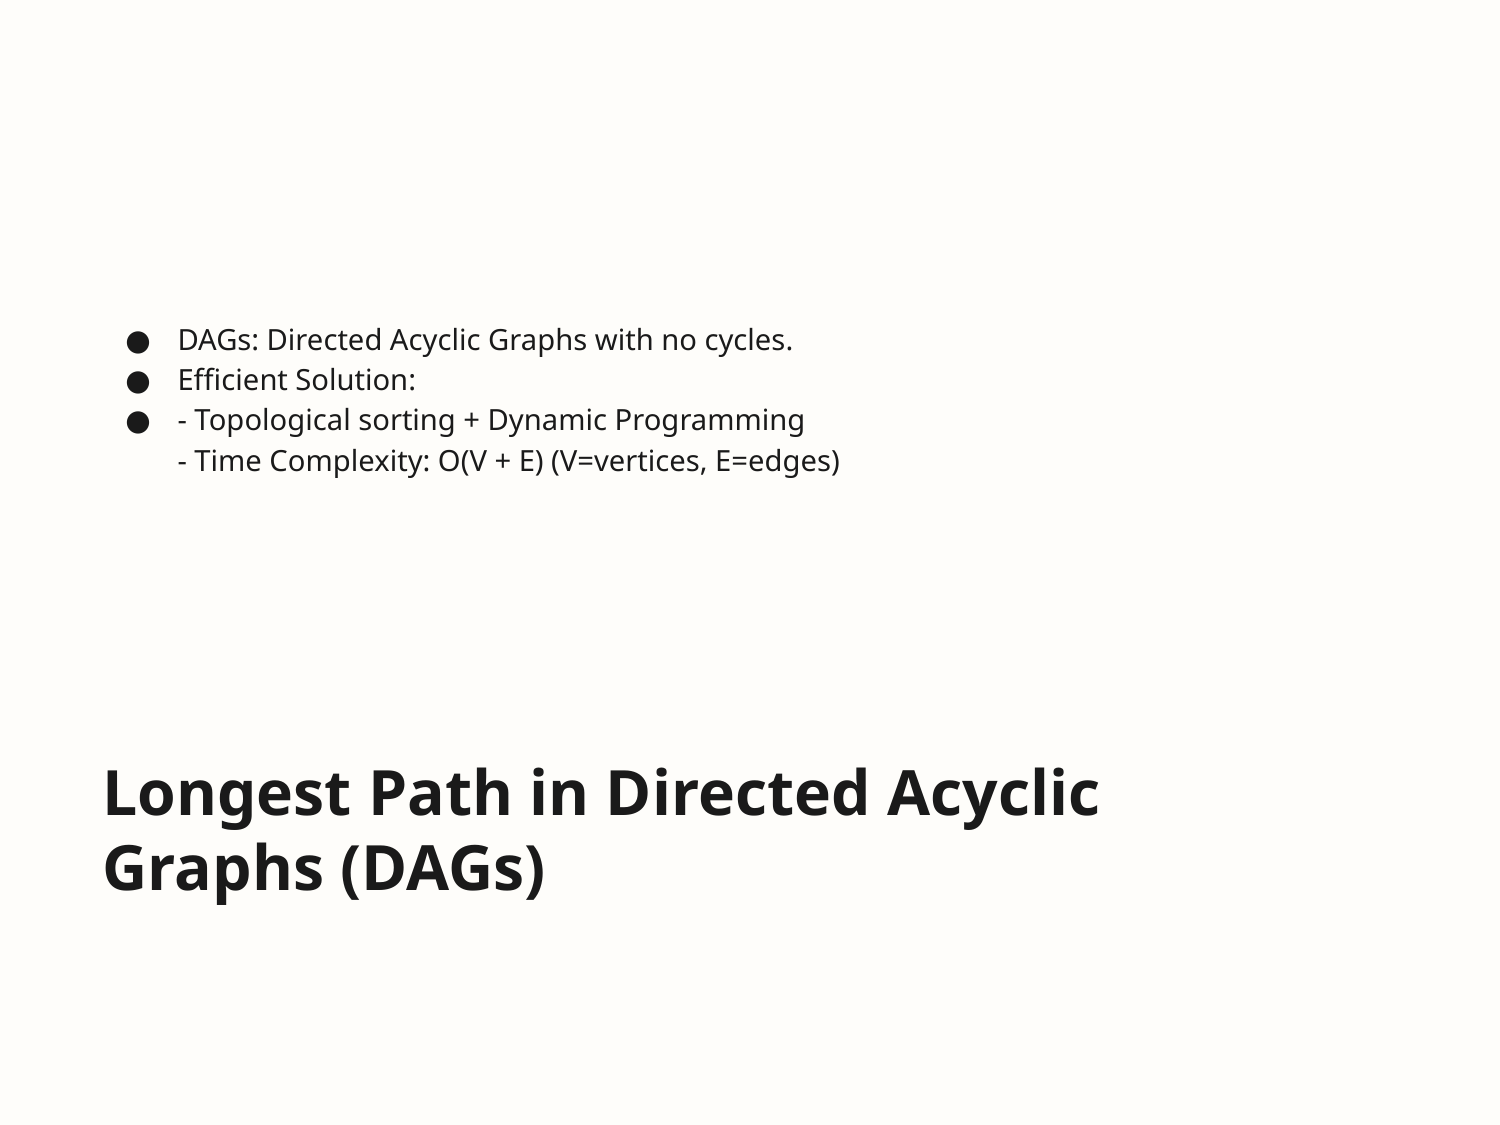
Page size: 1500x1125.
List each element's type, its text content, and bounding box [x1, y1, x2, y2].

title Longest Path in Directed Acyclic Graphs (DAGs) [87, 737, 1163, 988]
list DAGs: Directed Acyclic Graphs with no cycles. Efficient Solution: - Topological sorting + Dynamic Programming - Time Complexity: O(V + E) (V=vertices, E=edges) [87, 87, 1163, 706]
